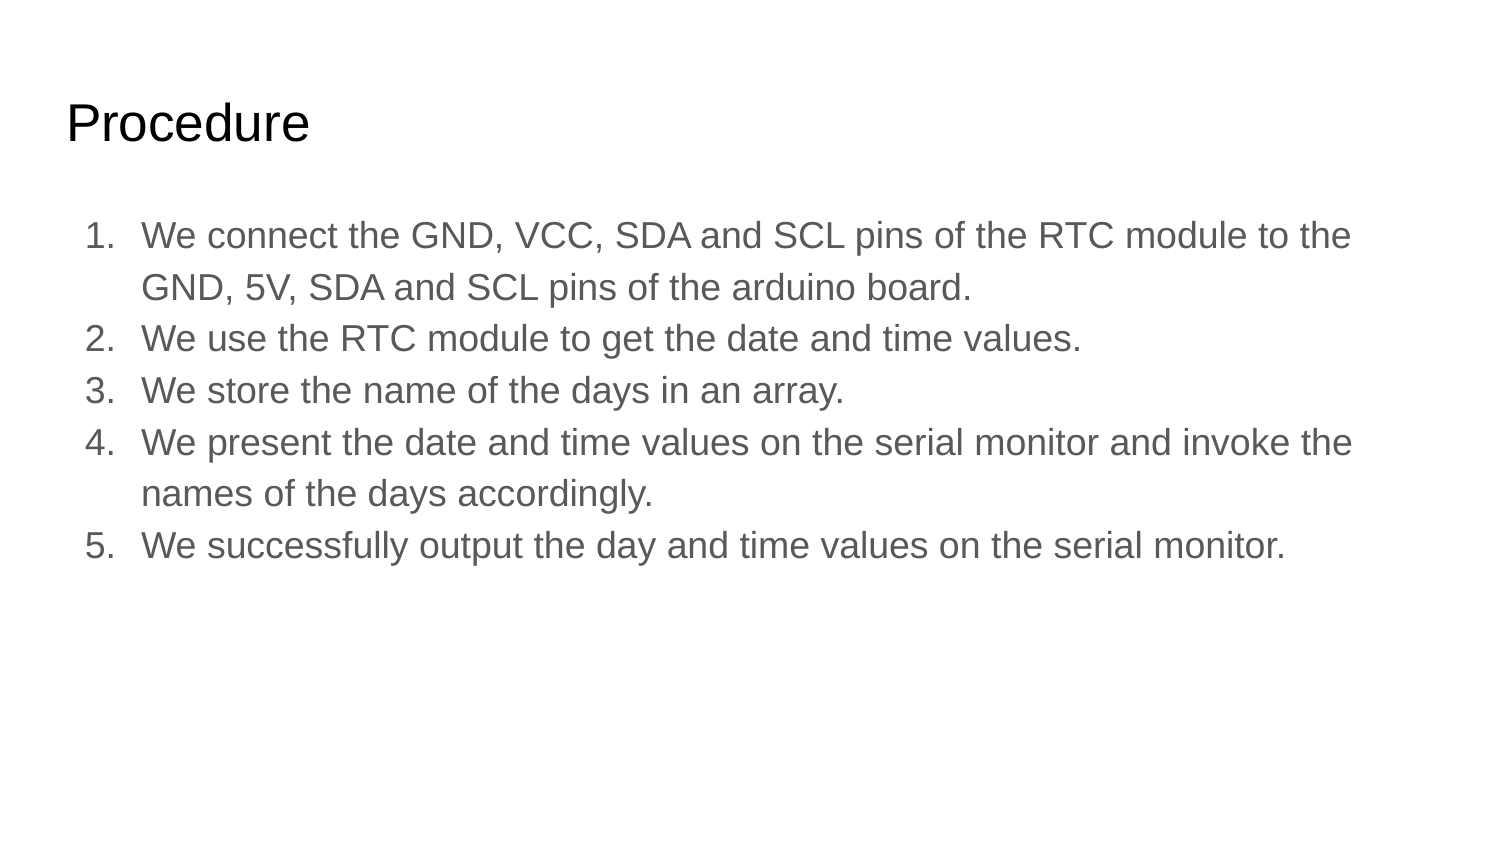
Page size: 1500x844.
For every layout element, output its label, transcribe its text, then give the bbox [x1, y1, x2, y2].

title Procedure [51, 72, 1449, 167]
list We connect the GND, VCC, SDA and SCL pins of the RTC module to the GND, 5V, SDA and SCL pins of the arduino board. We use the RTC module to get the date and time values. We store the name of the days in an array. We present the date and time values on the serial monitor and invoke the names of the days accordingly. We successfully output the day and time values on the serial monitor. [51, 189, 1449, 750]
